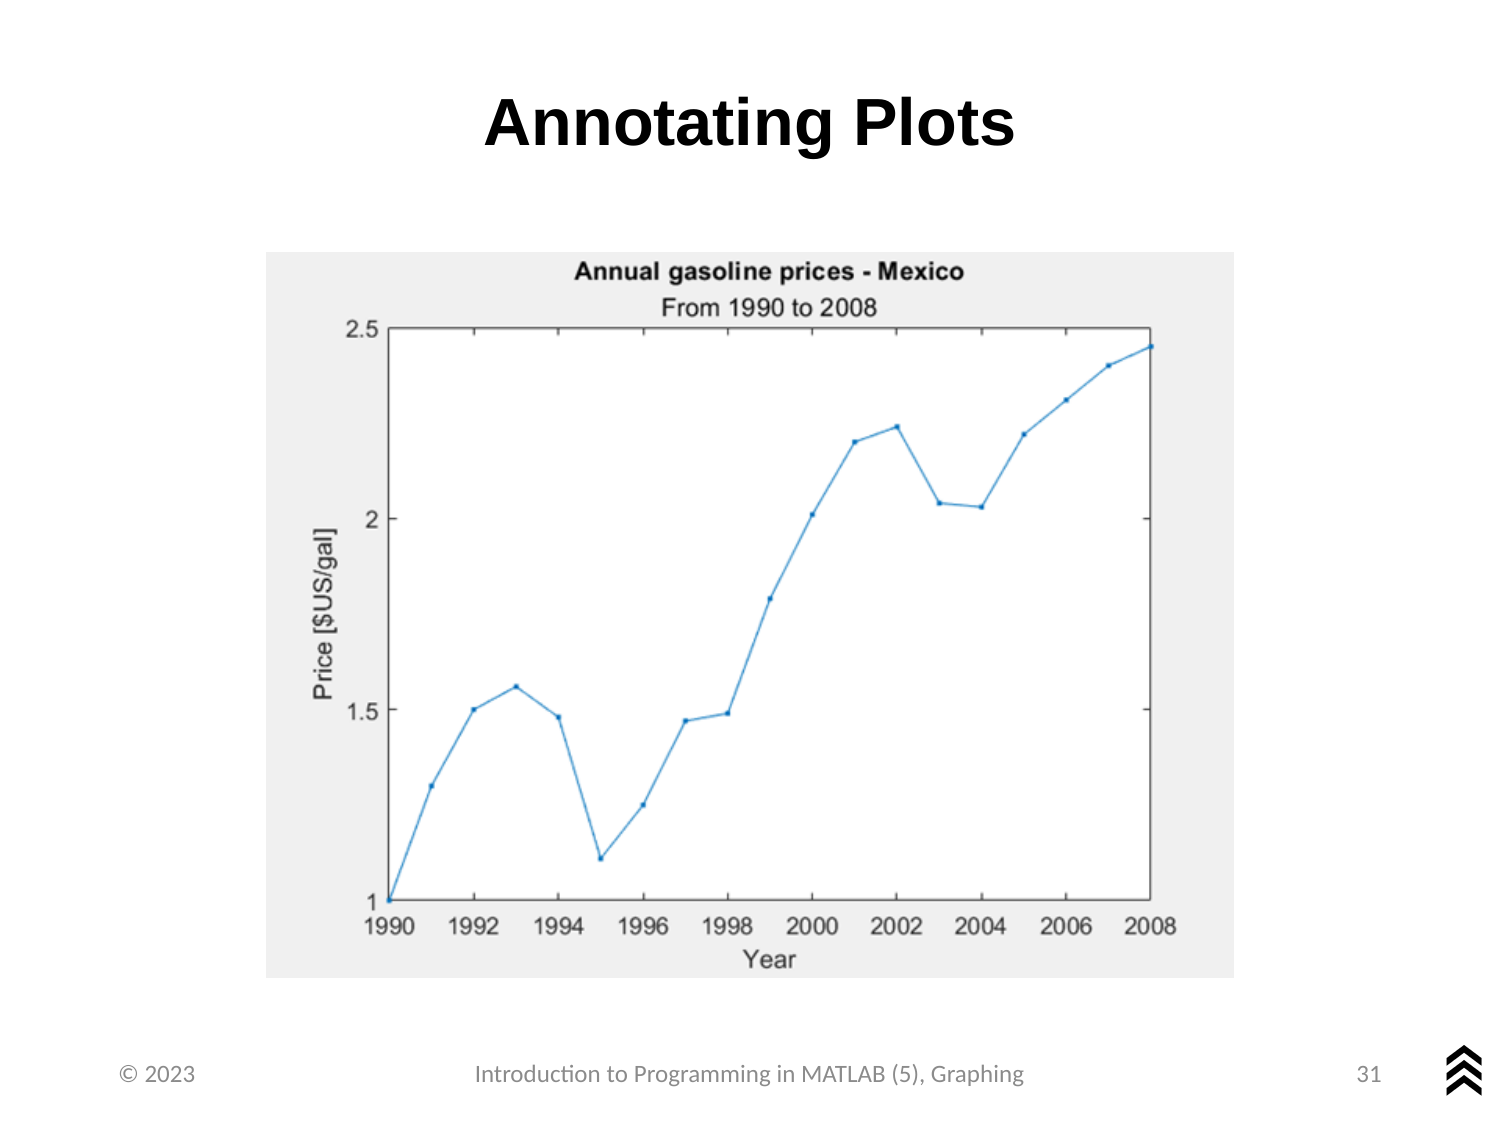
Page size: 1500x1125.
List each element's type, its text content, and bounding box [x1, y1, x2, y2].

picture [1434, 1040, 1494, 1100]
title Annotating Plots [103, 59, 1397, 188]
picture [266, 252, 1234, 978]
footer Introduction to Programming in MATLAB (5), Graphing [279, 1042, 1059, 1103]
slide_number © 2023 [103, 1042, 279, 1103]
slide_number 31 [1059, 1042, 1397, 1103]
